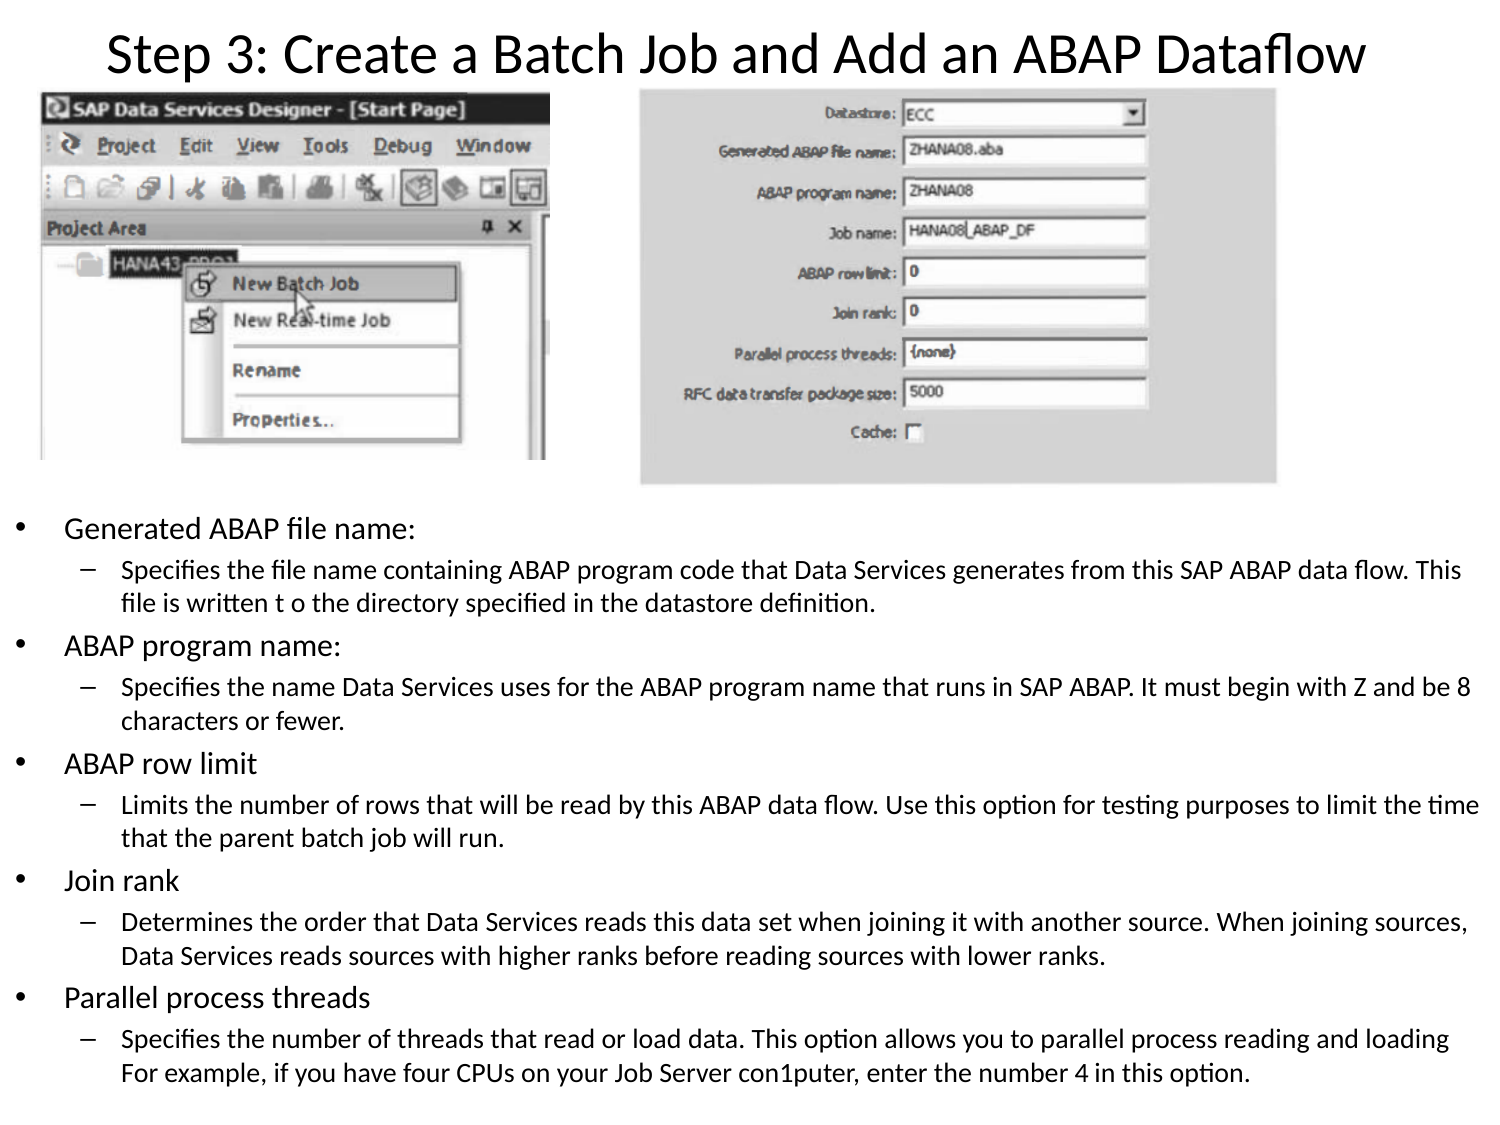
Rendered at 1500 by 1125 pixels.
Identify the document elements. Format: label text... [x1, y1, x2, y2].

picture [37, 87, 551, 461]
picture [637, 87, 1282, 488]
title Step 3: Create a Batch Job and Add an ABAP Dataflow [37, 0, 1438, 100]
list Generated ABAP file name: Specifies the file name containing ABAP program code that Data Services generates from this SAP ABAP data flow. This file is written t o the directory specified in the datastore definition. ABAP program name: Specifies the name Data Services uses for the ABAP program name that runs in SAP ABAP. It must begin with Z and be 8 characters or fewer. ABAP row limit Limits the number of rows that will be read by this ABAP data flow. Use this option for testing purposes to limit the time that the parent batch job will run. Join rank Determines the order that Data Services reads this data set when joining it with another source. When joining sources, Data Services reads sources with higher ranks before reading sources with lower ranks. Parallel process threads Specifies the number of threads that read or load data. This option allows you to parallel process reading and loading For example, if you have four CPUs on your Job Server con1puter, enter the number 4 in this option. [0, 500, 1500, 1100]
